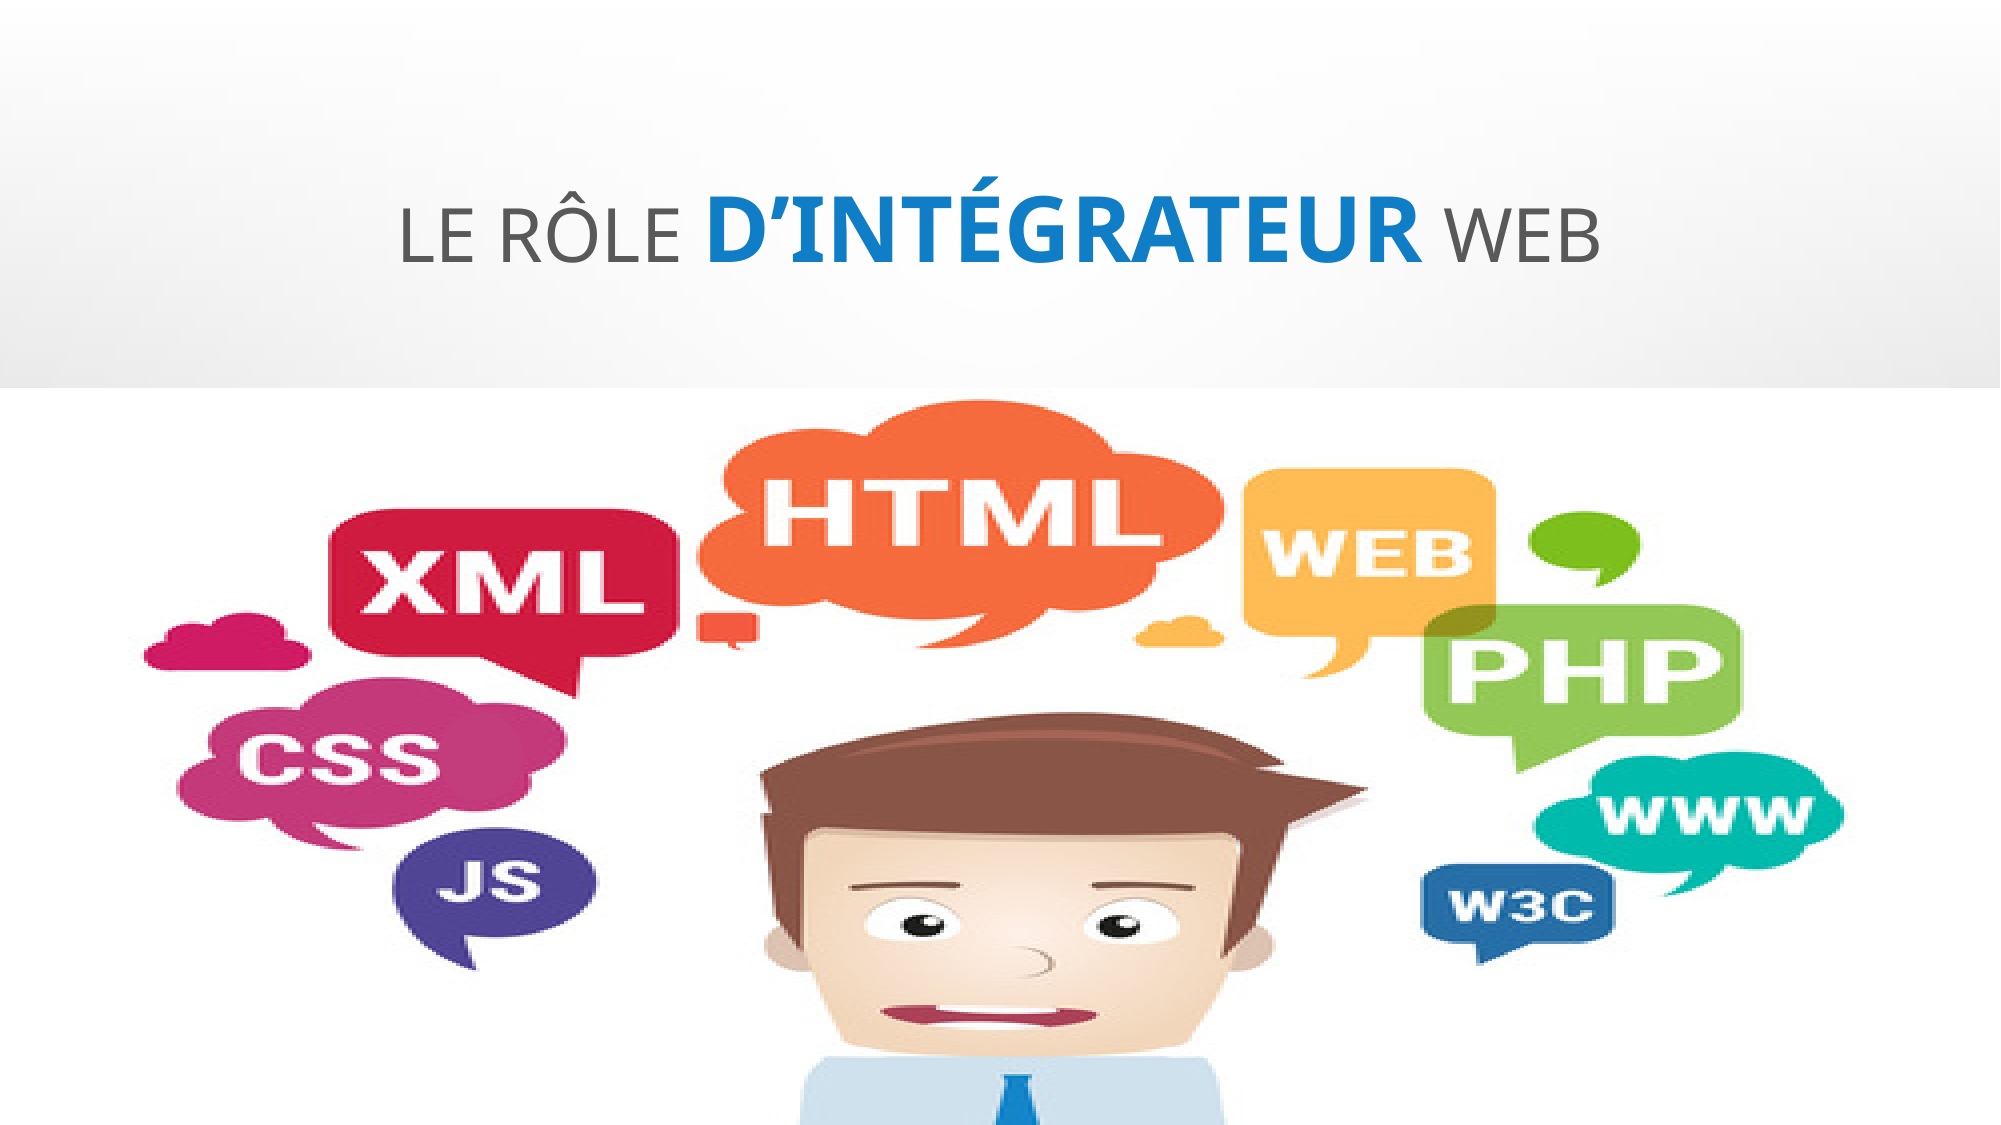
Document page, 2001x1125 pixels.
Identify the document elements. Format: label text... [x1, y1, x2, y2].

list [0, 388, 2000, 1125]
title Le rôle d’intégrateur web [149, 101, 1851, 364]
picture [0, 0, 2000, 388]
